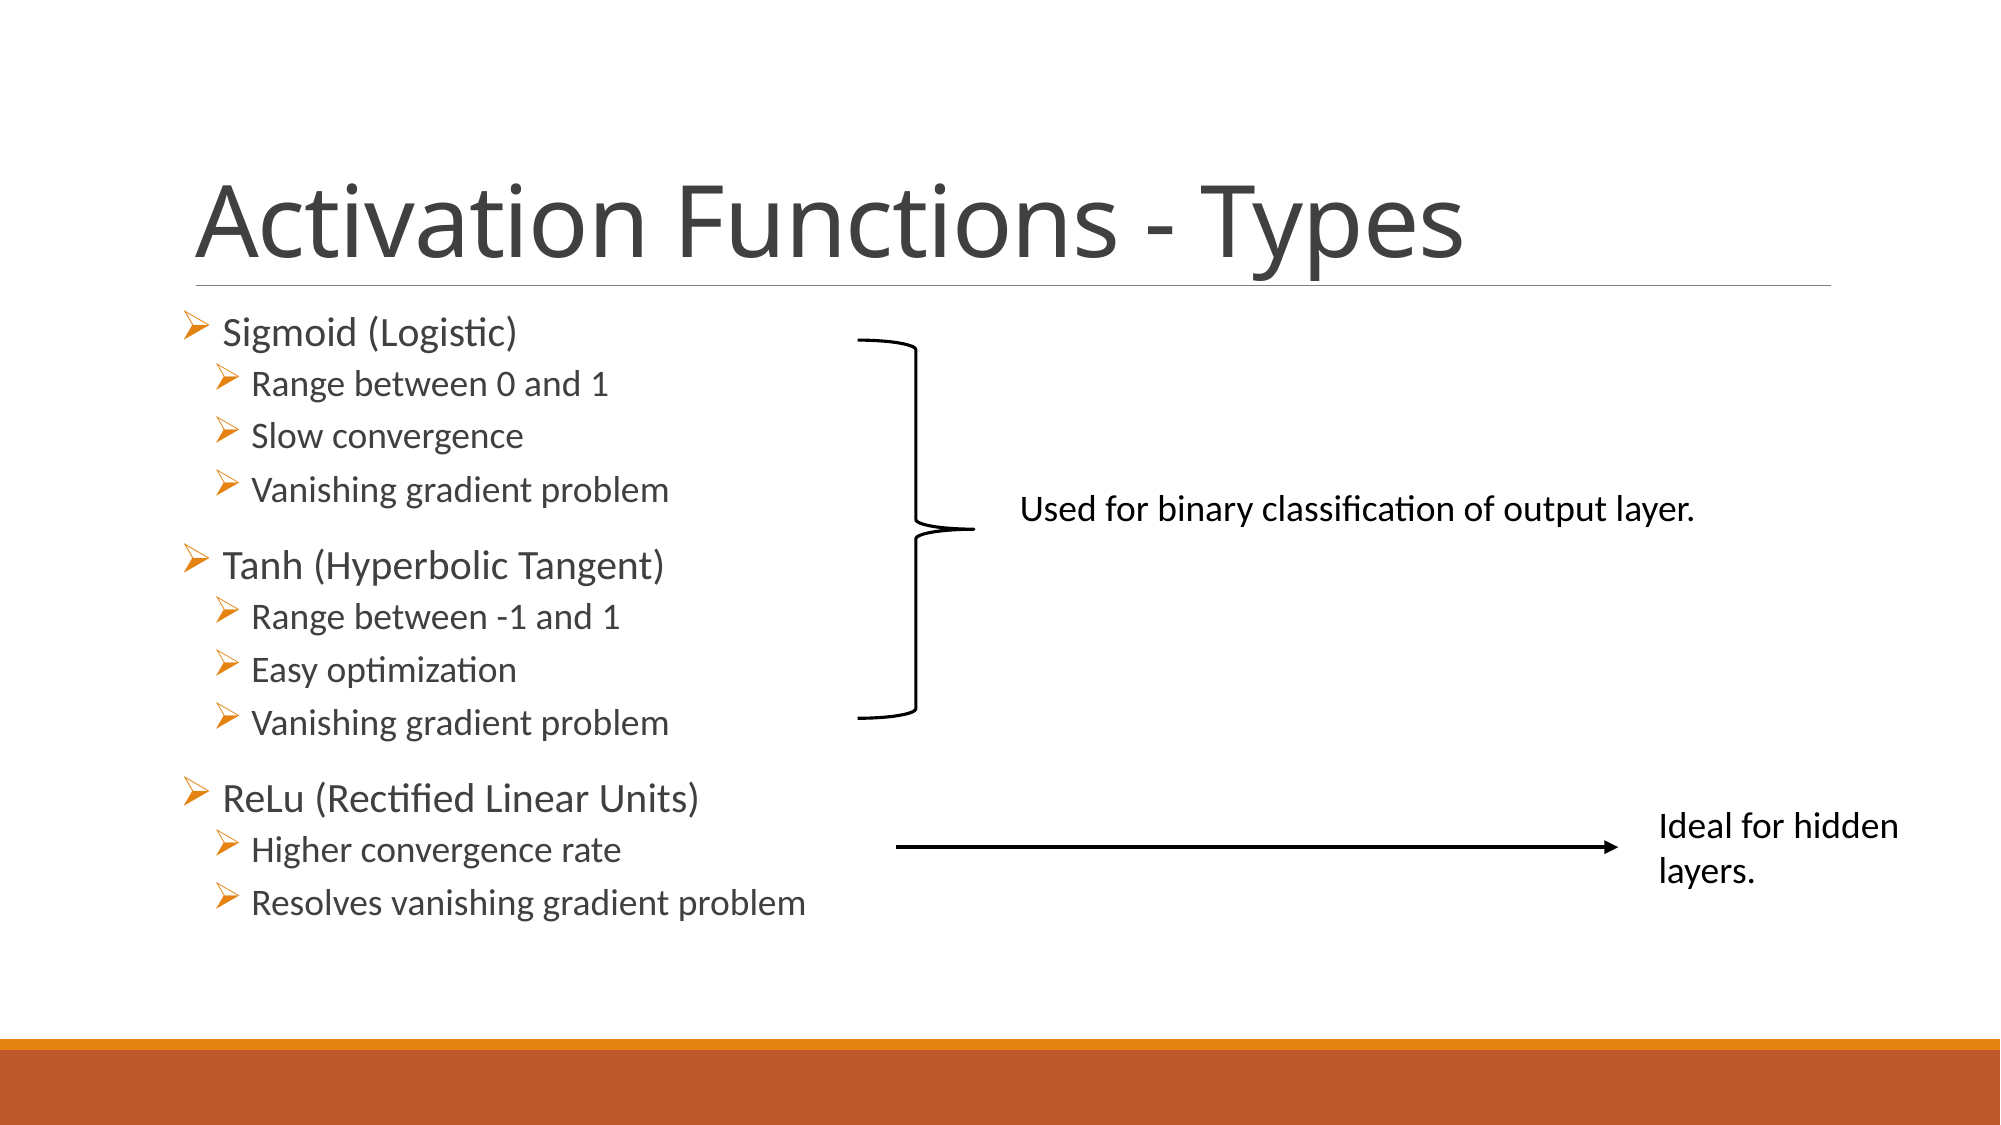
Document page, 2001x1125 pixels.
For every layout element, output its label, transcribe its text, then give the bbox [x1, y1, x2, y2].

text_box [857, 339, 975, 720]
text_box Ideal for hidden layers. [1643, 794, 1972, 899]
text_box Used for binary classification of output layer. [1004, 476, 1717, 536]
list Sigmoid (Logistic) Range between 0 and 1 Slow convergence Vanishing gradient problem Tanh (Hyperbolic Tangent) Range between -1 and 1 Easy optimization Vanishing gradient problem ReLu (Rectified Linear Units) Higher convergence rate Resolves vanishing gradient problem [180, 302, 1830, 963]
title Activation Functions - Types [180, 47, 1830, 285]
